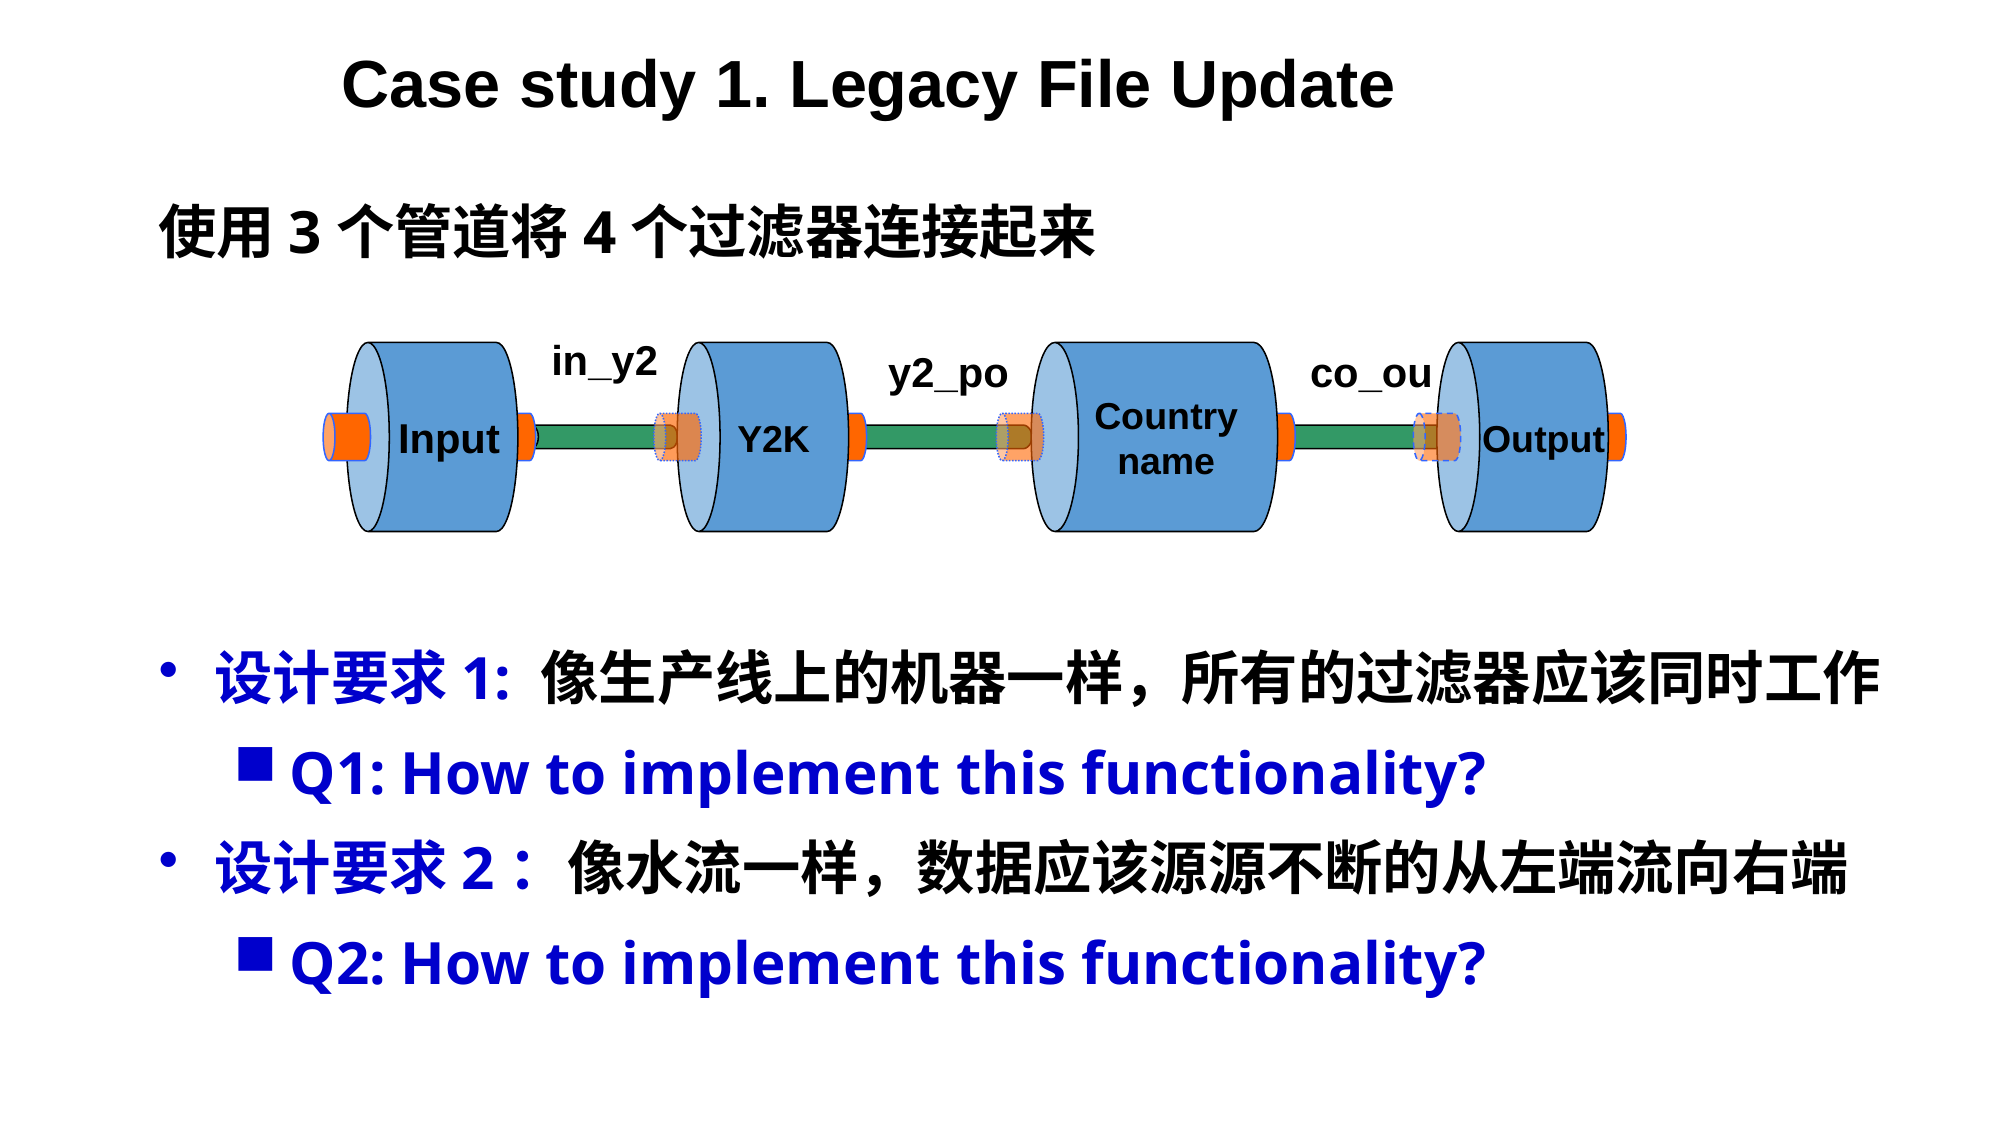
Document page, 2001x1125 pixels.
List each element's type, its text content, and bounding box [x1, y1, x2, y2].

text_box Case study 1. Legacy File Update [326, 42, 1686, 130]
text_box [518, 413, 536, 461]
text_box [999, 413, 1044, 461]
text_box [1608, 413, 1627, 461]
text_box [1418, 413, 1461, 461]
text_box co_ou [1295, 338, 1448, 403]
text_box [656, 413, 702, 461]
text_box [848, 413, 867, 461]
text_box [1295, 425, 1413, 449]
text_box [323, 413, 371, 461]
text_box y2_po [873, 338, 1024, 403]
text_box Input [347, 342, 518, 532]
text_box Country name [1031, 342, 1278, 532]
text_box Output [1437, 342, 1609, 532]
text_box in_y2 [536, 326, 673, 392]
text_box [1277, 413, 1296, 461]
text_box 设计要求1: 像生产线上的机器一样，所有的过滤器应该同时工作 Q1: How to implement this functionality? 设计要求2：像水流一样，数据应该源源不断的从左端流向右端 Q2: How to implement this functionality? [143, 634, 1921, 1004]
text_box [535, 425, 654, 449]
text_box Y2K [677, 342, 849, 532]
text_box [866, 425, 996, 449]
text_box 使用3个管道将4个过滤器连接起来 [143, 187, 1278, 273]
